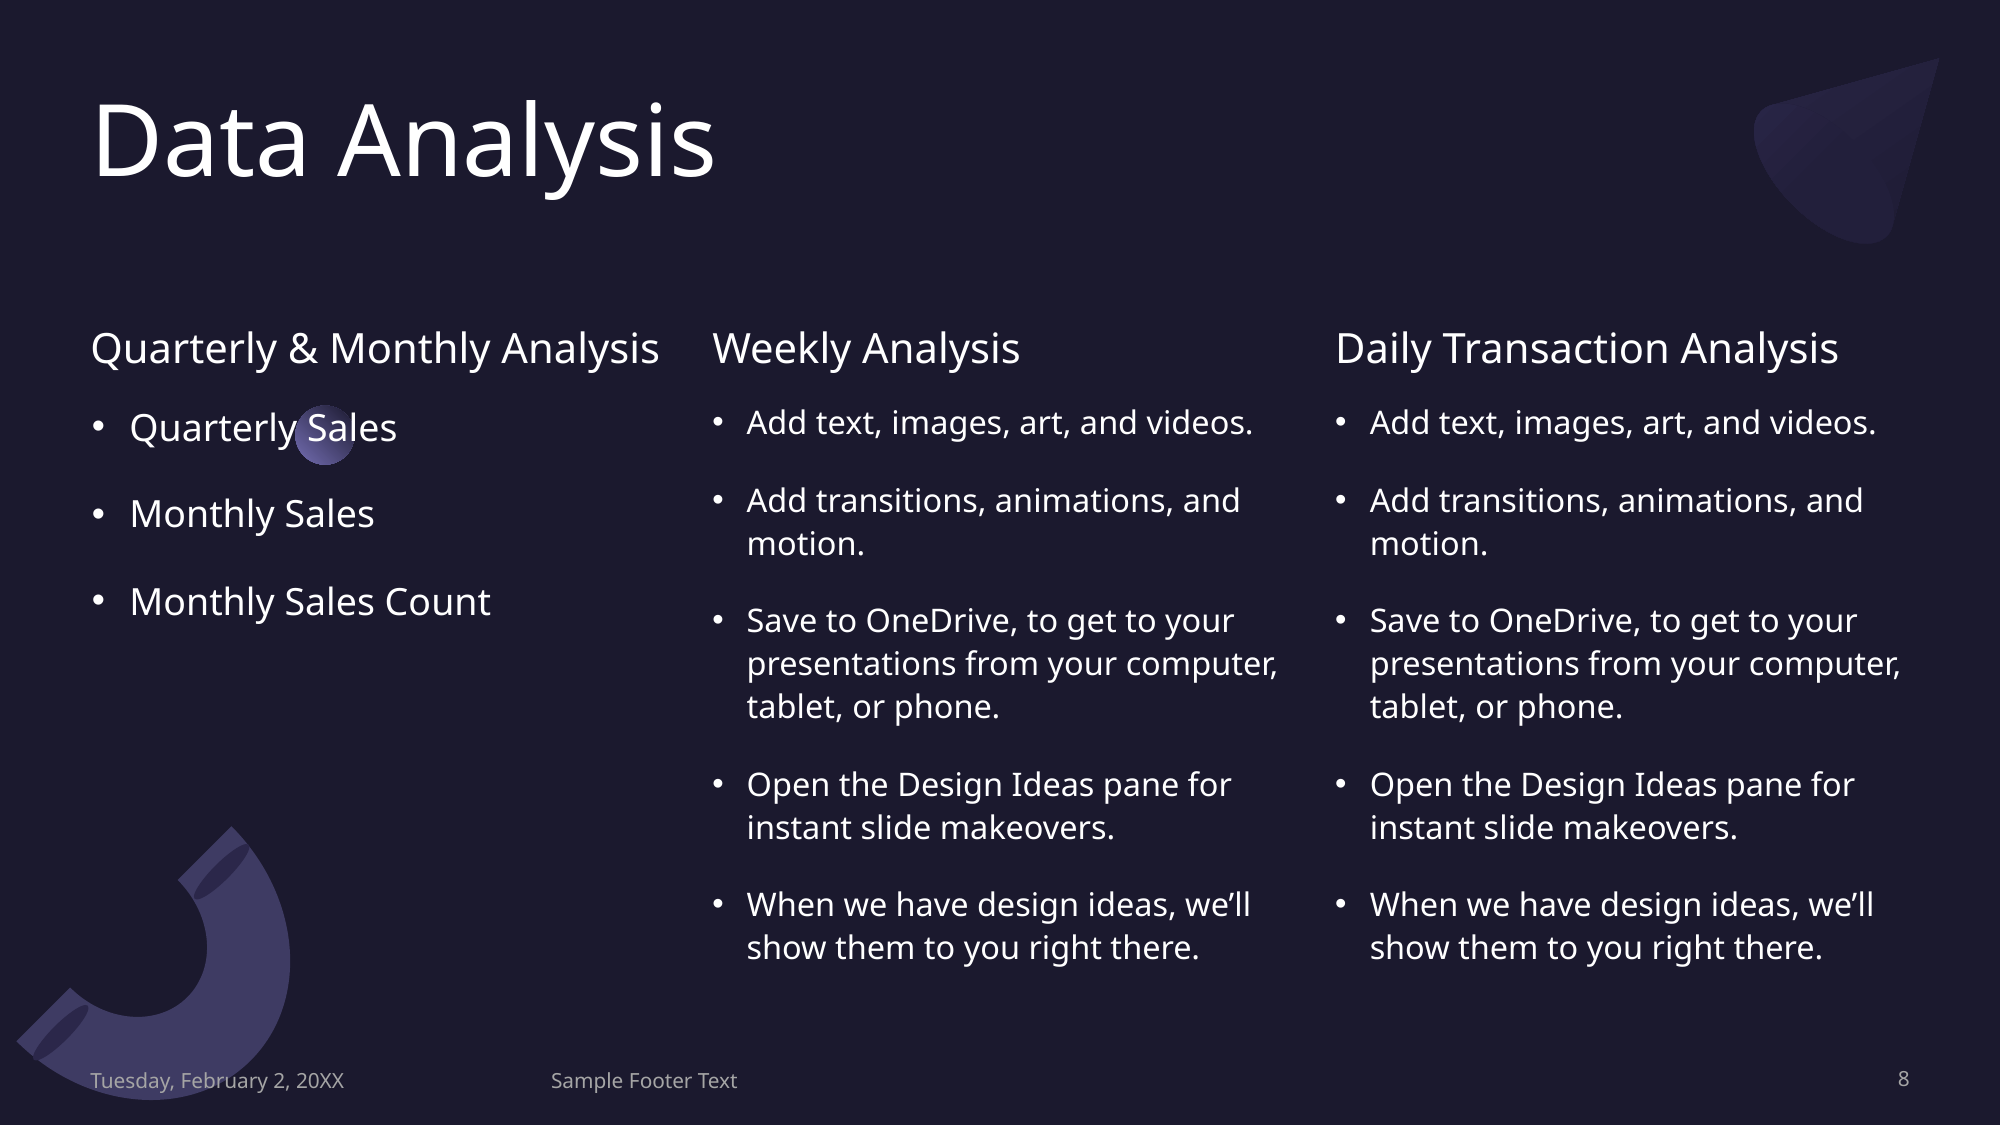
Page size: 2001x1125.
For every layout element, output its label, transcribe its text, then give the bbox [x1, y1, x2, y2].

title Data Analysis [90, 90, 1911, 309]
footer Sample Footer Text [551, 1067, 1598, 1093]
list Quarterly Sales Monthly Sales Monthly Sales Count [91, 398, 677, 976]
list Add text, images, art, and videos. Add transitions, animations, and motion. Save to OneDrive, to get to your presentations from your computer, tablet, or phone. Open the Design Ideas pane for instant slide makeovers. When we have design ideas, we’ll show them to you right there. [712, 398, 1288, 975]
list Daily Transaction Analysis [1335, 283, 1921, 372]
list Quarterly & Monthly Analysis [90, 283, 675, 372]
list Weekly Analysis [712, 283, 1298, 372]
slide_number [90, 1067, 522, 1093]
slide_number ‹#› [1632, 1067, 1910, 1093]
list Add text, images, art, and videos. Add transitions, animations, and motion. Save to OneDrive, to get to your presentations from your computer, tablet, or phone. Open the Design Ideas pane for instant slide makeovers. When we have design ideas, we’ll show them to you right there. [1335, 398, 1911, 975]
